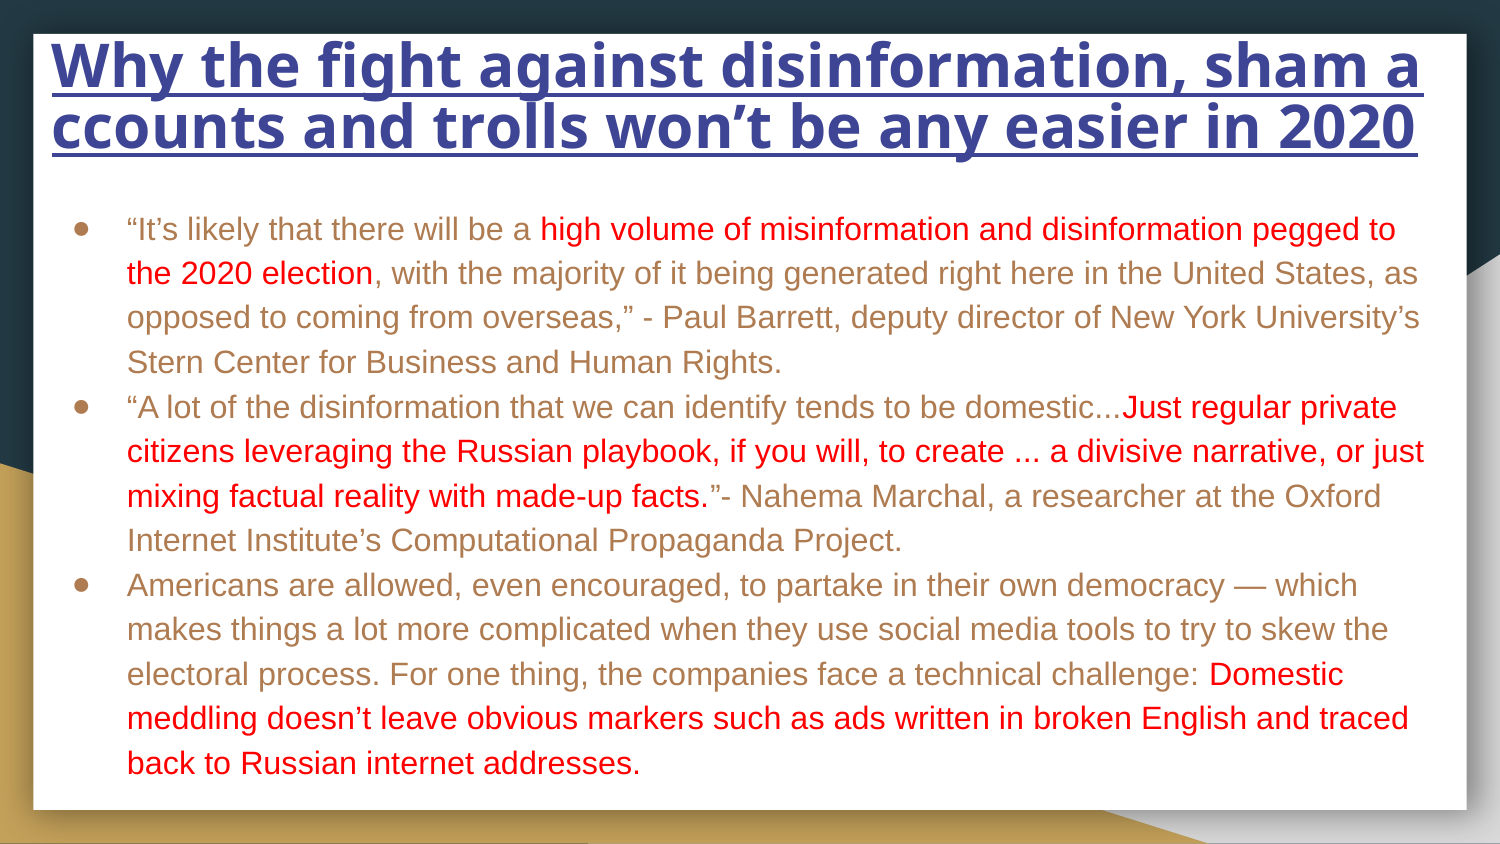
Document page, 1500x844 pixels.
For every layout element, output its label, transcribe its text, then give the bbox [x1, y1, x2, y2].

list “It’s likely that there will be a high volume of misinformation and disinformation pegged to the 2020 election, with the majority of it being generated right here in the United States, as opposed to coming from overseas,” - Paul Barrett, deputy director of New York University’s Stern Center for Business and Human Rights. “A lot of the disinformation that we can identify tends to be domestic...Just regular private citizens leveraging the Russian playbook, if you will, to create ... a divisive narrative, or just mixing factual reality with made-up facts.”- Nahema Marchal, a researcher at the Oxford Internet Institute’s Computational Propaganda Project. Americans are allowed, even encouraged, to partake in their own democracy — which makes things a lot more complicated when they use social media tools to try to skew the electoral process. For one thing, the companies face a technical challenge: Domestic meddling doesn’t leave obvious markers such as ads written in broken English and traced back to Russian internet addresses. [36, 186, 1452, 759]
title Why the fight against disinformation, sham accounts and trolls won’t be any easier in 2020 [36, 12, 1463, 261]
